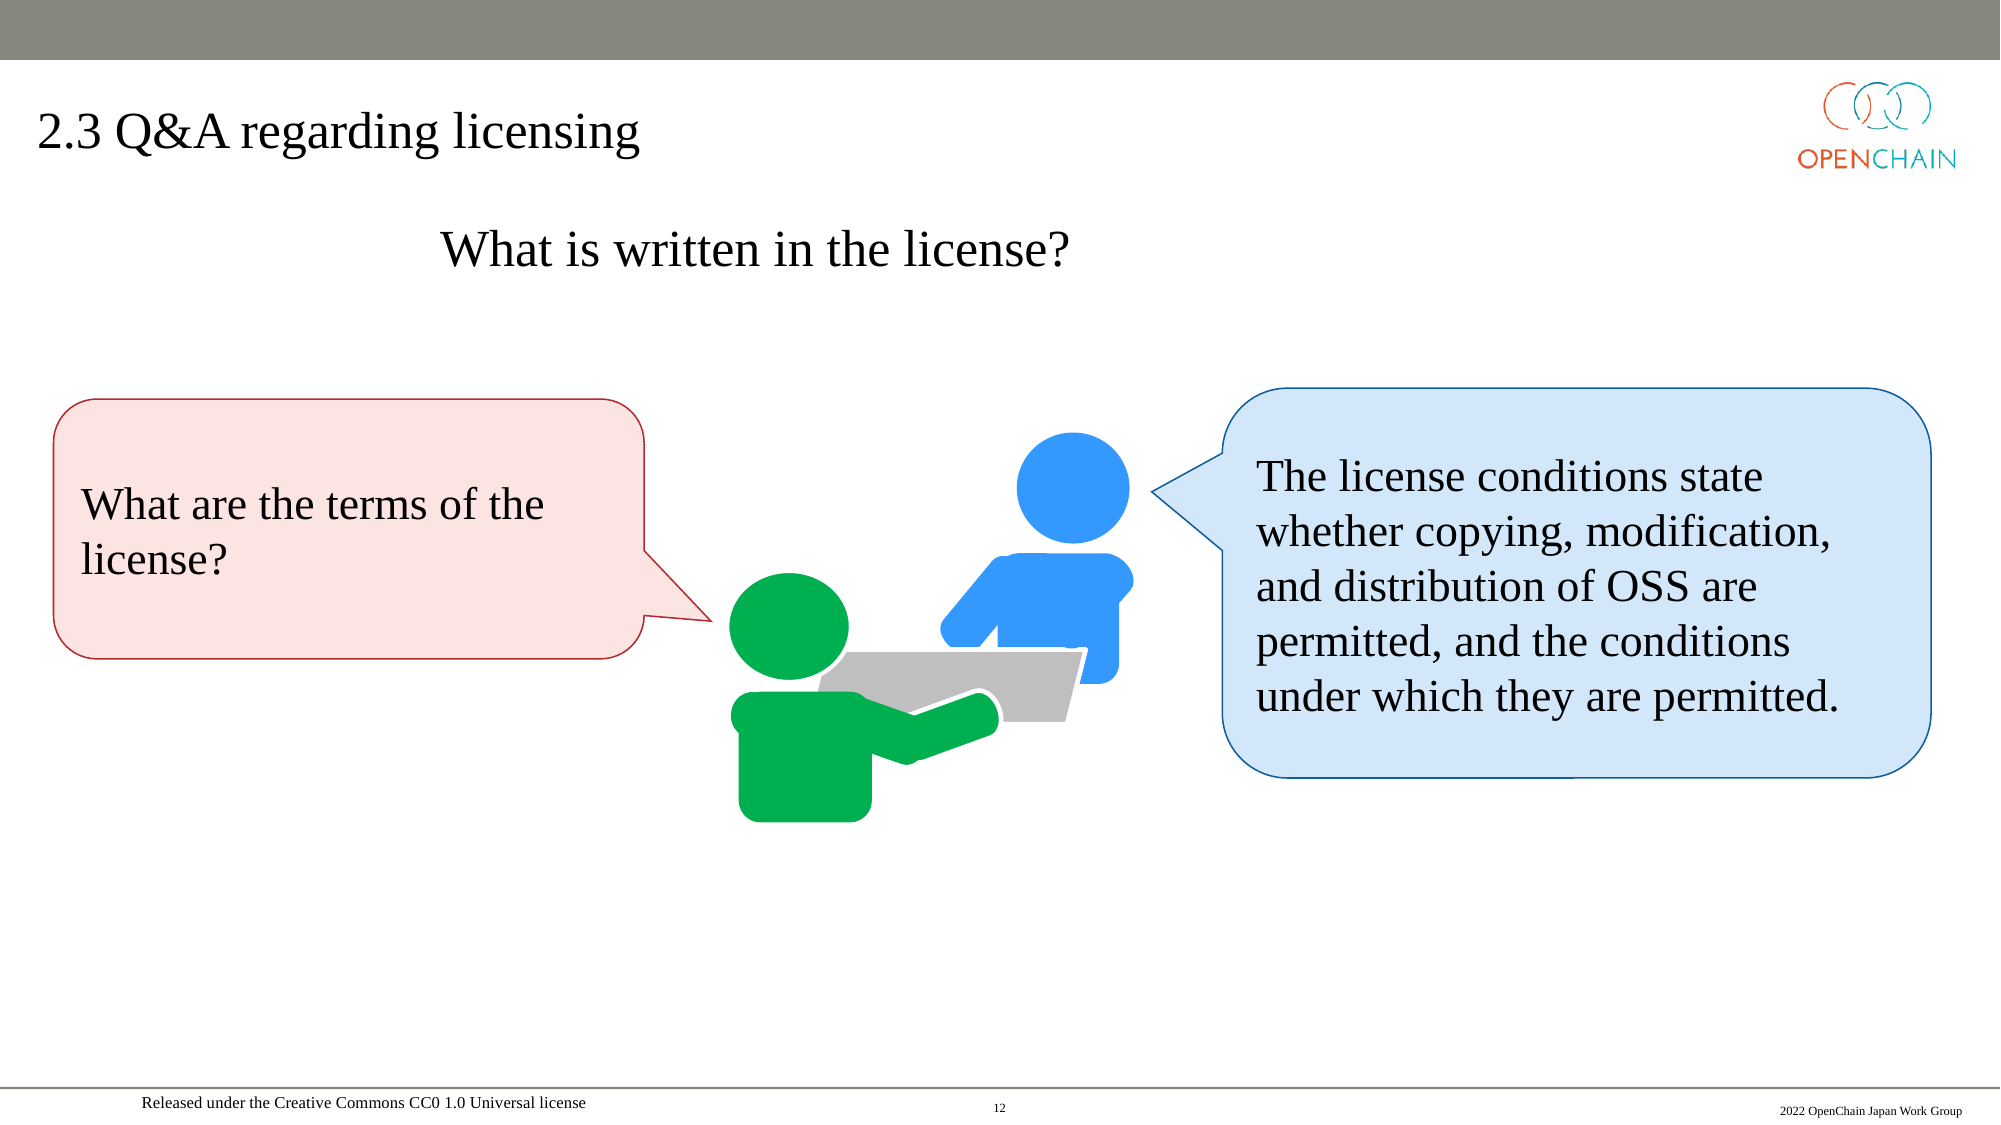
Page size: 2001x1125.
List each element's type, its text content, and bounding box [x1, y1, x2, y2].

text_box The license conditions state whether copying, modification, and distribution of OSS are permitted, and the conditions under which they are permitted. [1151, 388, 1932, 778]
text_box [726, 432, 1130, 823]
picture [1798, 82, 1955, 169]
text_box What are the terms of the license? [53, 399, 711, 659]
text_box What is written in the license? [440, 188, 1567, 303]
slide_number 11 [940, 1091, 1059, 1125]
title 2.3 Q&A regarding licensing [37, 70, 1756, 185]
